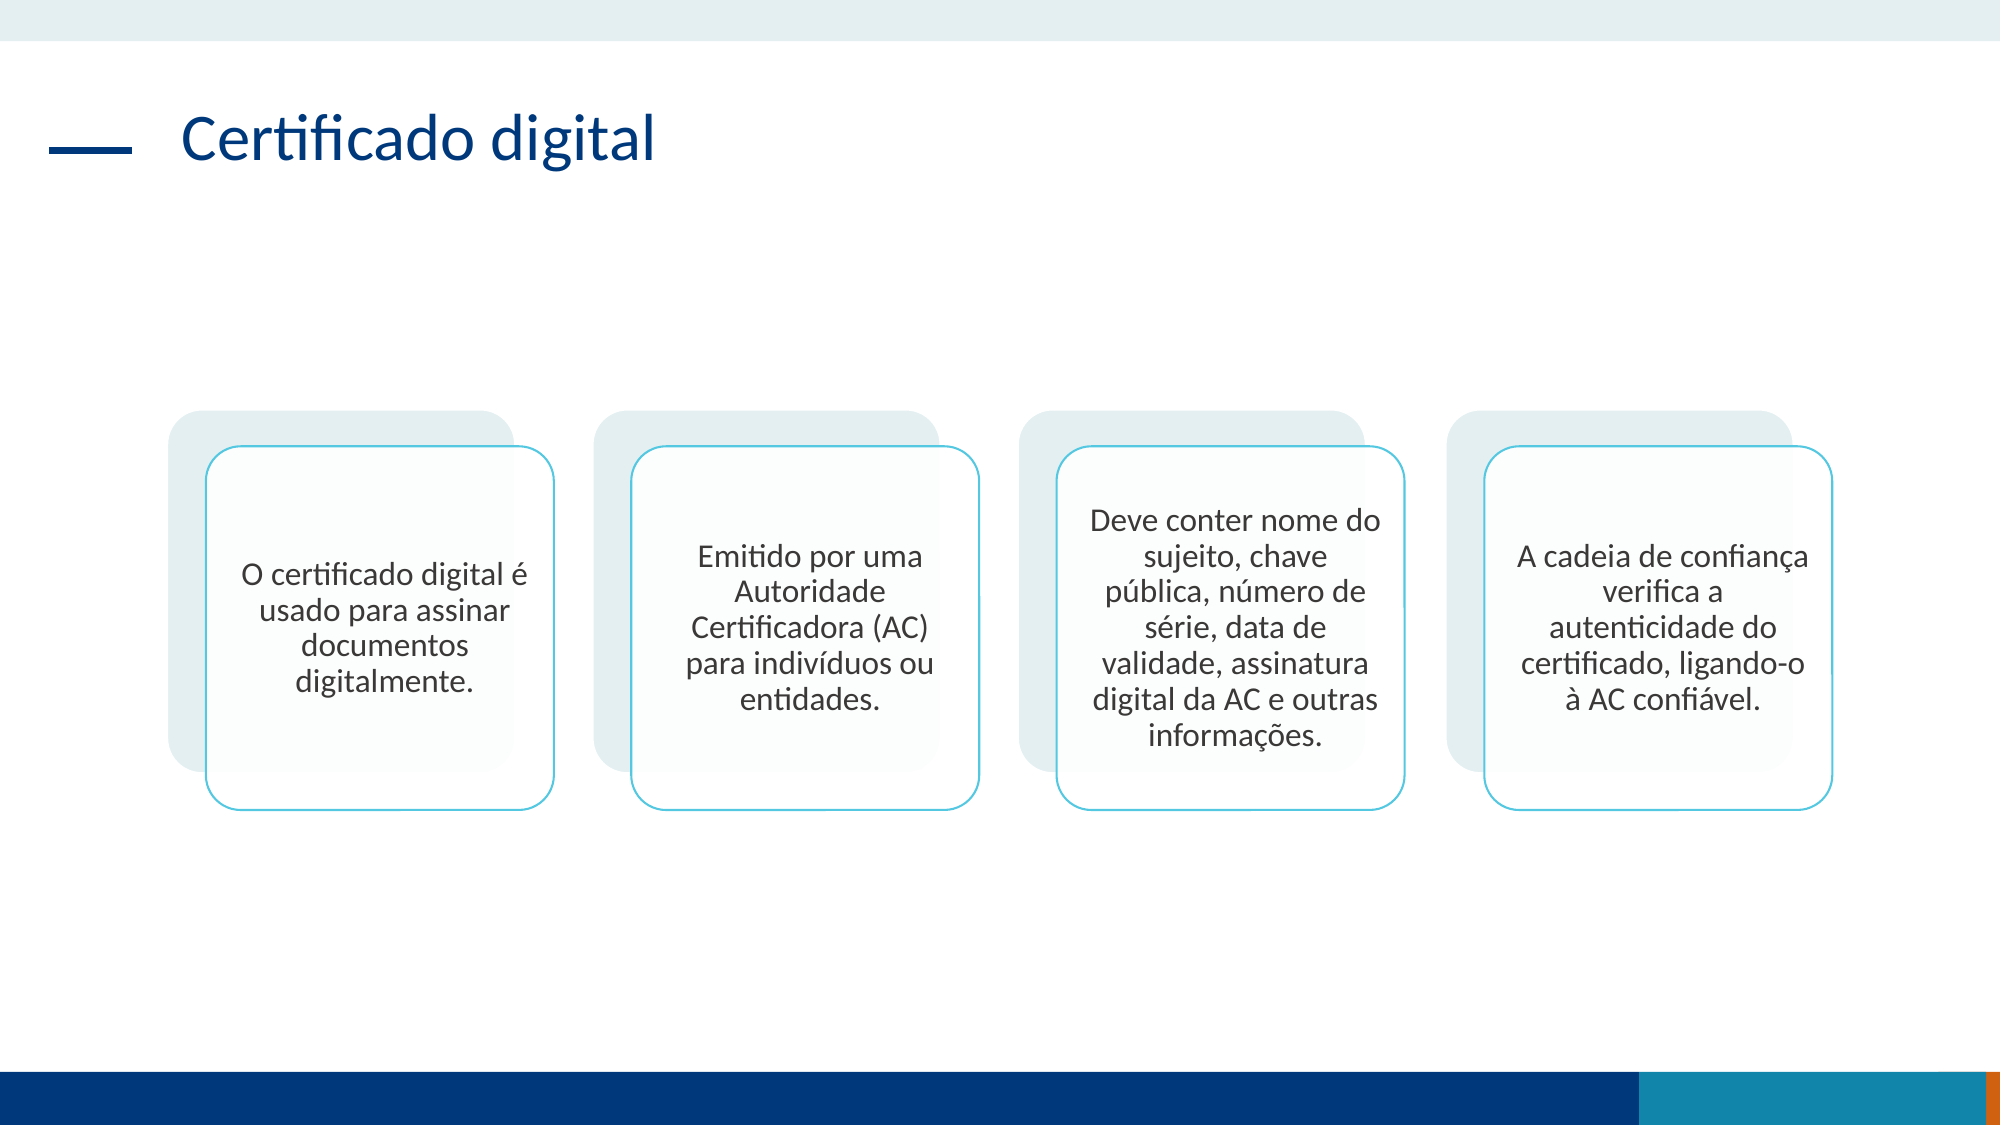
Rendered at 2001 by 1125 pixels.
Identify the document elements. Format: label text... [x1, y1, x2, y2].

list Certificado digital [167, 95, 1833, 237]
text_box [169, 331, 1833, 889]
